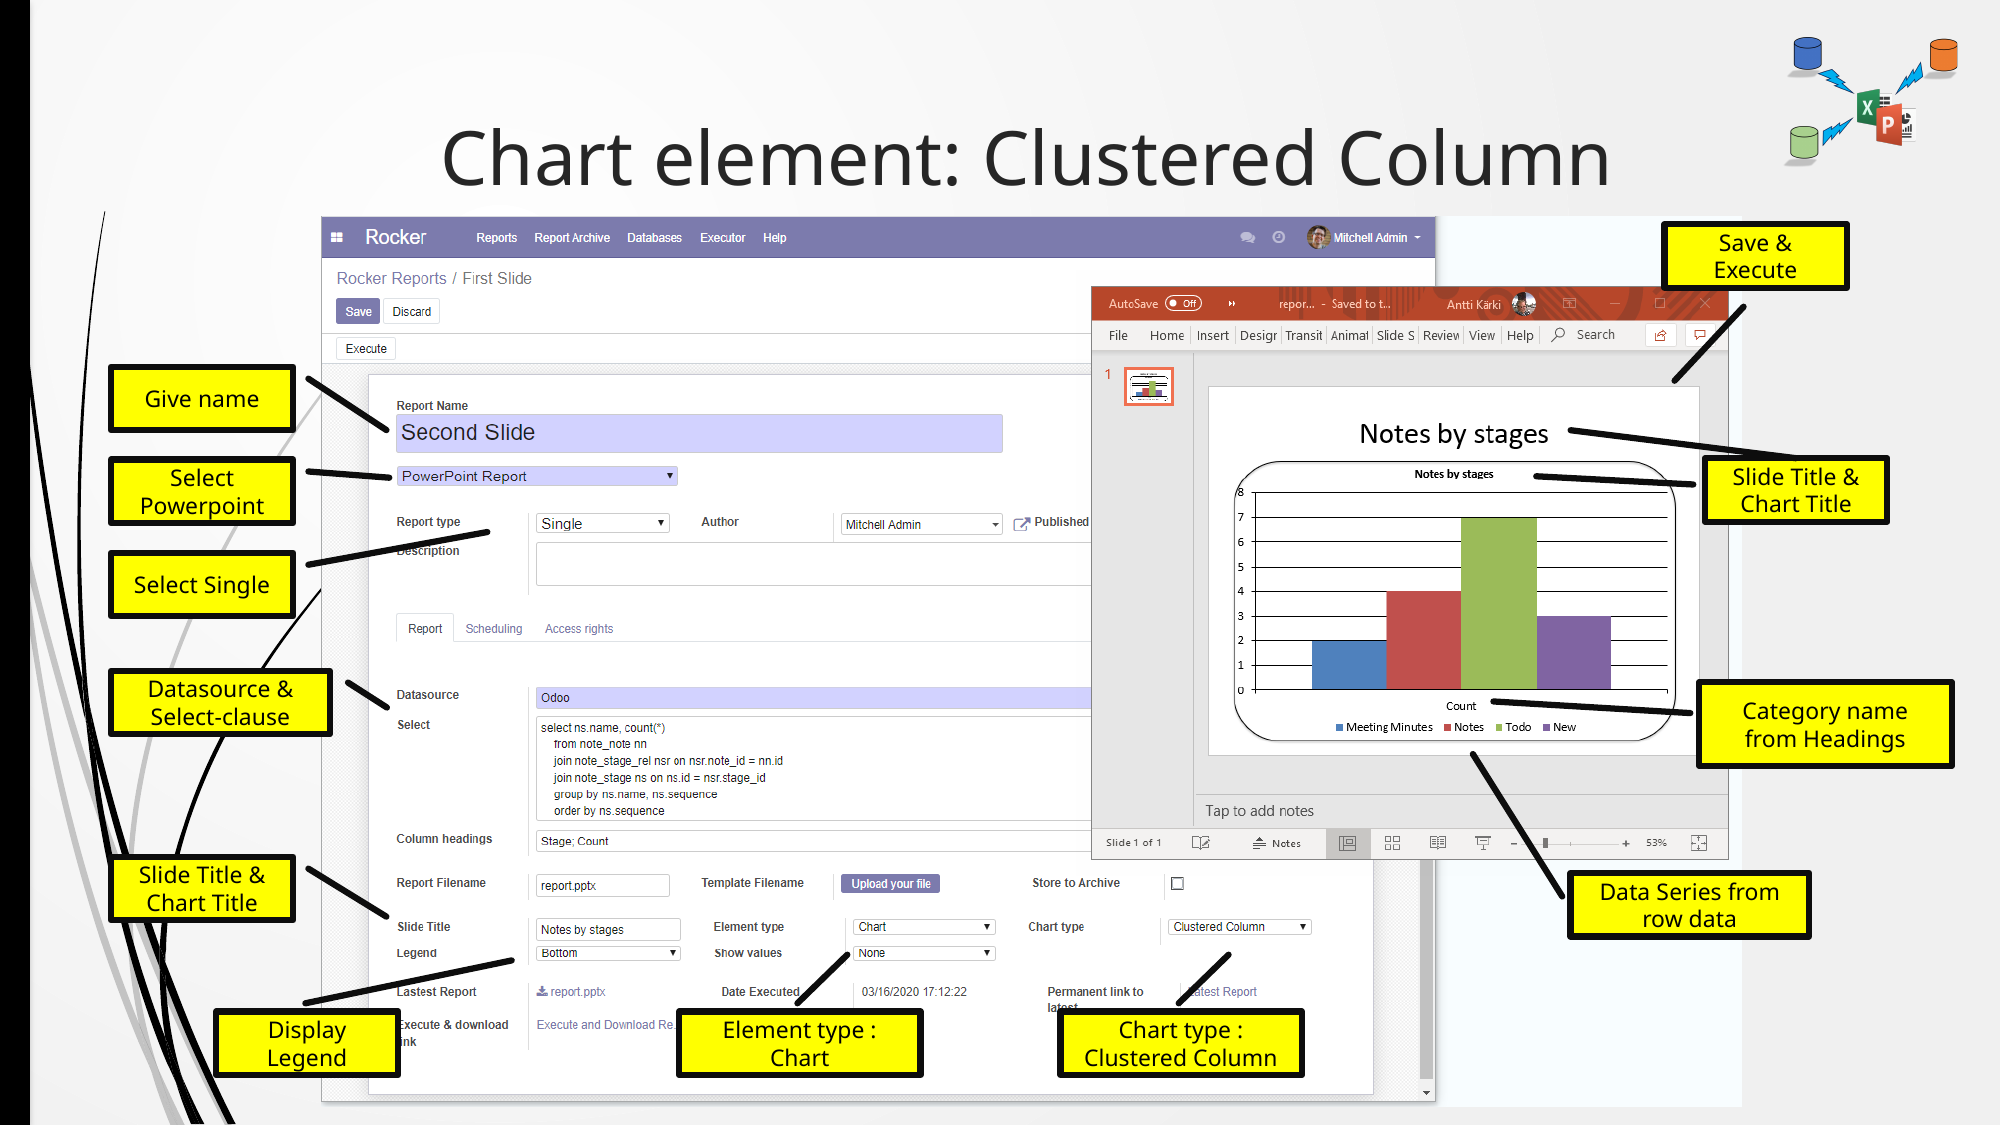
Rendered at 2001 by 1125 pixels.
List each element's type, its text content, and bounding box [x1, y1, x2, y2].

text_box Datasource & Select-clause [110, 669, 317, 735]
picture [1782, 37, 1958, 168]
text_box Give name [110, 365, 295, 432]
text_box Select Powerpoint [110, 458, 295, 524]
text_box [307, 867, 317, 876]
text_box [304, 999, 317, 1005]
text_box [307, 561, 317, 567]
text_box Slide Title & Chart Title [1745, 457, 1888, 523]
text_box Slide Title & Chart Title [110, 855, 295, 922]
picture [321, 216, 1742, 1108]
text_box Save & Execute [1745, 223, 1848, 289]
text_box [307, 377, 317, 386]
text_box Select Single [110, 552, 295, 618]
text_box Display Legend [215, 1010, 317, 1076]
title Chart element: Clustered Column [425, 102, 1888, 313]
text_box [1570, 429, 1706, 491]
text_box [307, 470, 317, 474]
text_box Data Series from row data [1745, 872, 1810, 938]
text_box Category name from Headings [1745, 681, 1953, 767]
